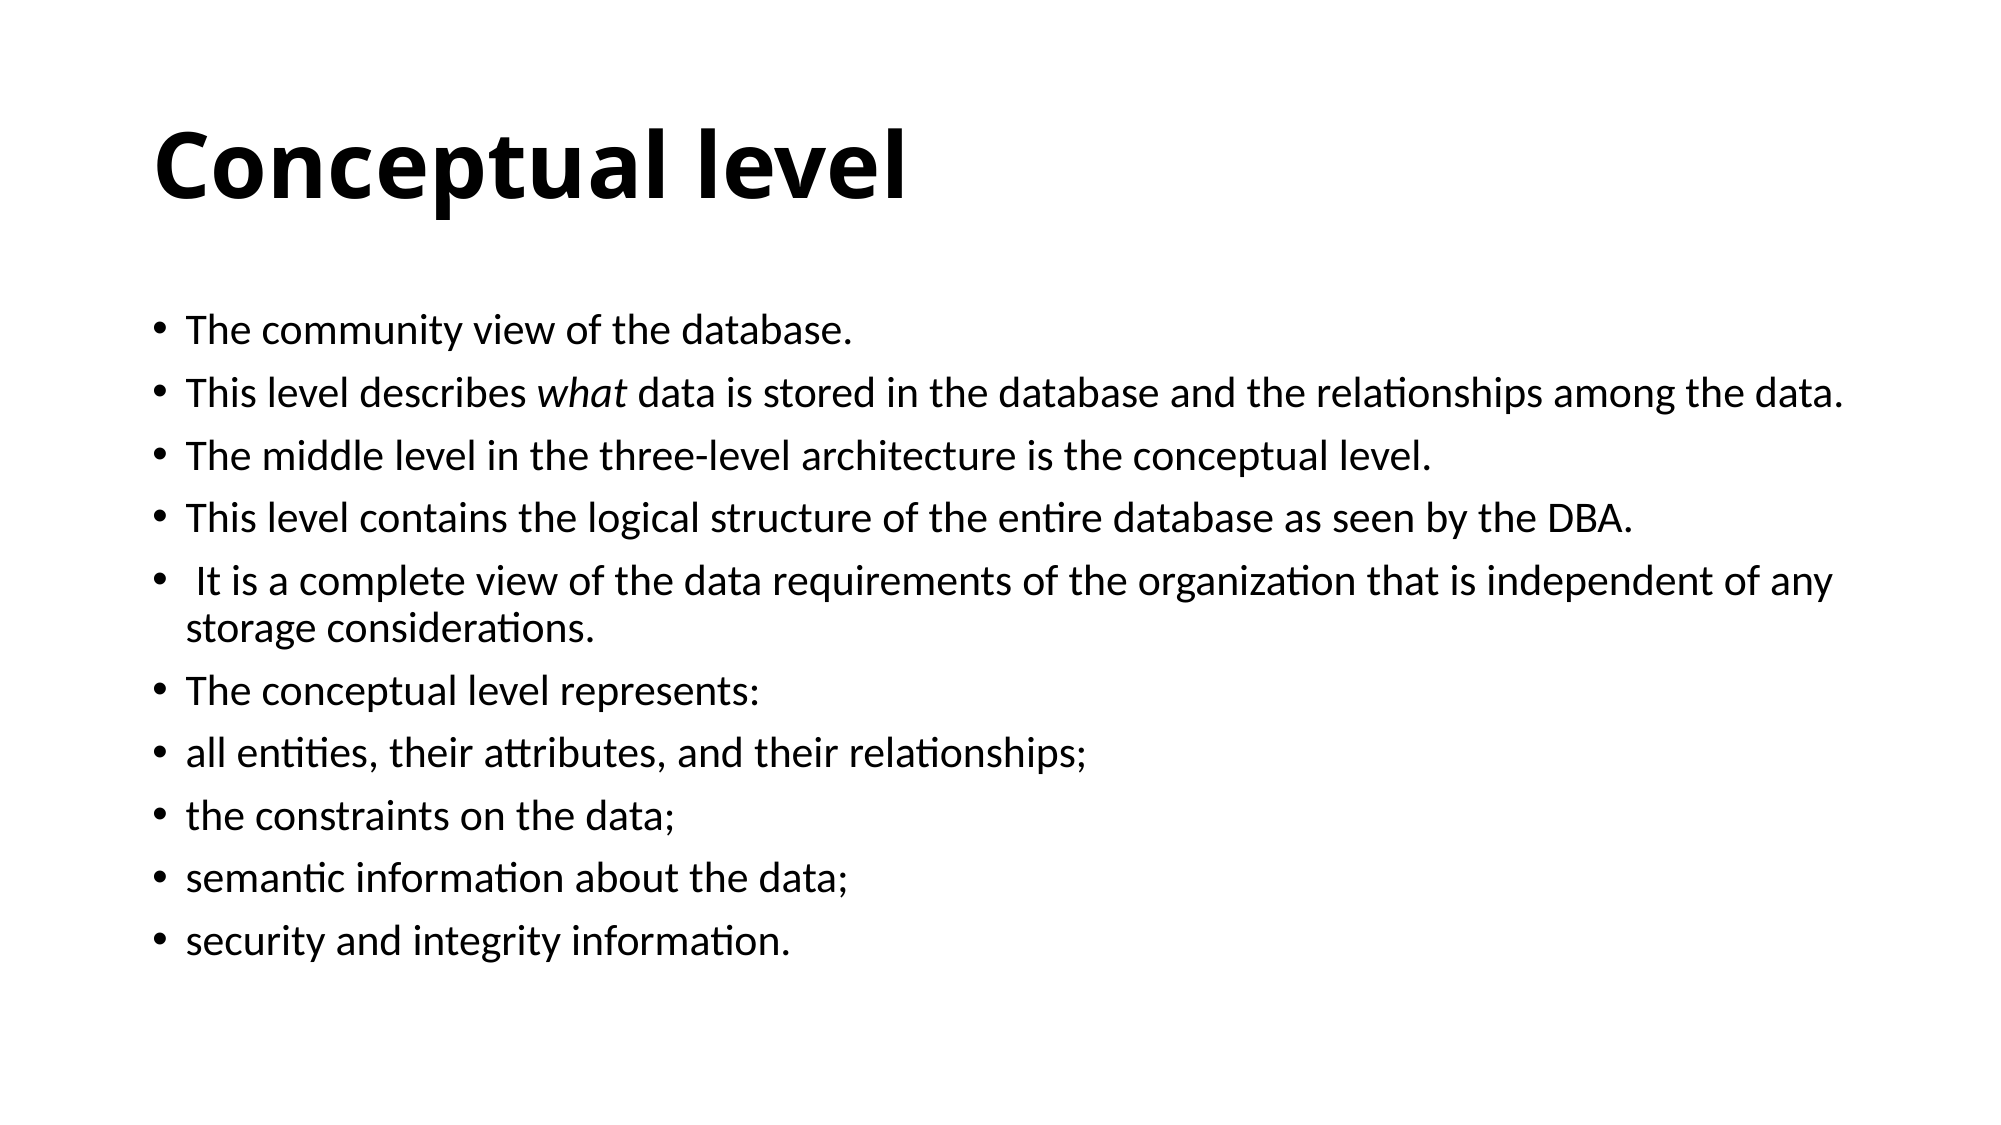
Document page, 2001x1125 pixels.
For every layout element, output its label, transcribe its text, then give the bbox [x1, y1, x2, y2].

list The community view of the database. This level describes what data is stored in the database and the relationships among the data. The middle level in the three-level architecture is the conceptual level. This level contains the logical structure of the entire database as seen by the DBA. It is a complete view of the data requirements of the organization that is independent of any storage considerations. The conceptual level represents: all entities, their attributes, and their relationships; the constraints on the data; semantic information about the data; security and integrity information. [137, 299, 1863, 1014]
title Conceptual level [137, 59, 1863, 278]
